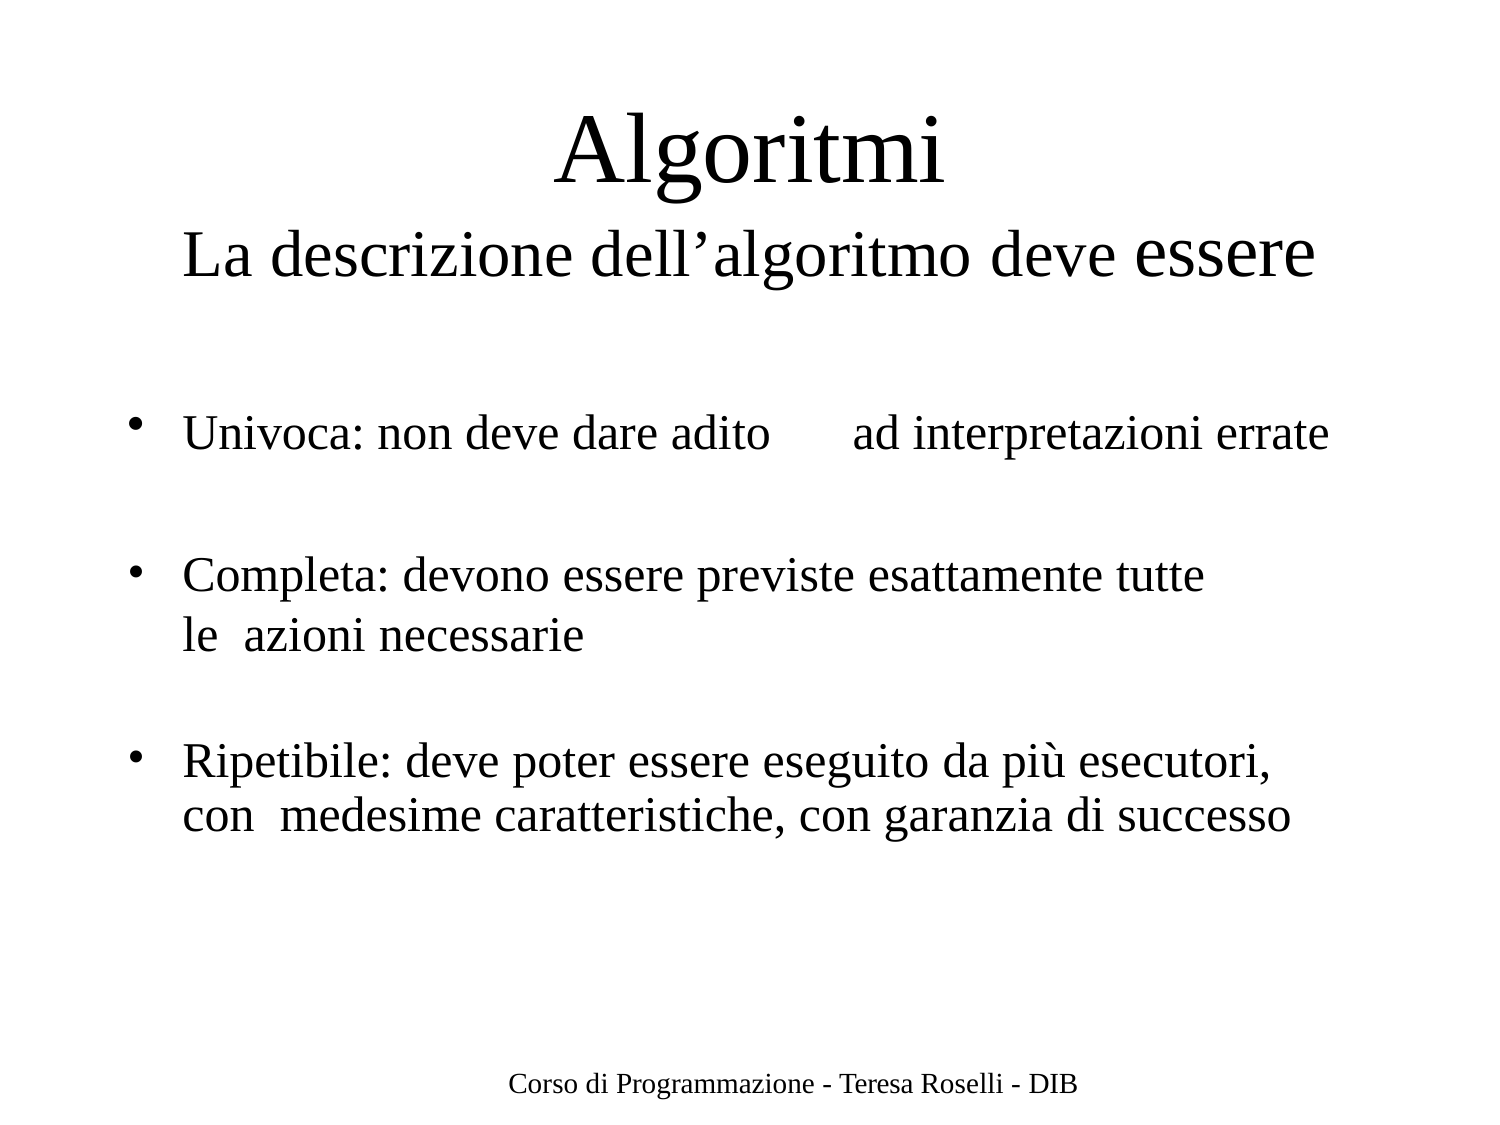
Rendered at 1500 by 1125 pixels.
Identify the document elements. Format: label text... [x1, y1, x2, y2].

title Algoritmi La descrizione dell’algoritmo deve essere [180, 82, 1320, 292]
text_box Univoca: non deve dare adito ad interpretazioni errate Completa: devono essere previste esattamente tutte le azioni necessarie Ripetibile: deve poter essere eseguito da più esecutori, con medesime caratteristiche, con garanzia di successo [125, 397, 1357, 841]
footer Corso di Programmazione - Teresa Roselli - DIB [506, 1065, 1081, 1125]
